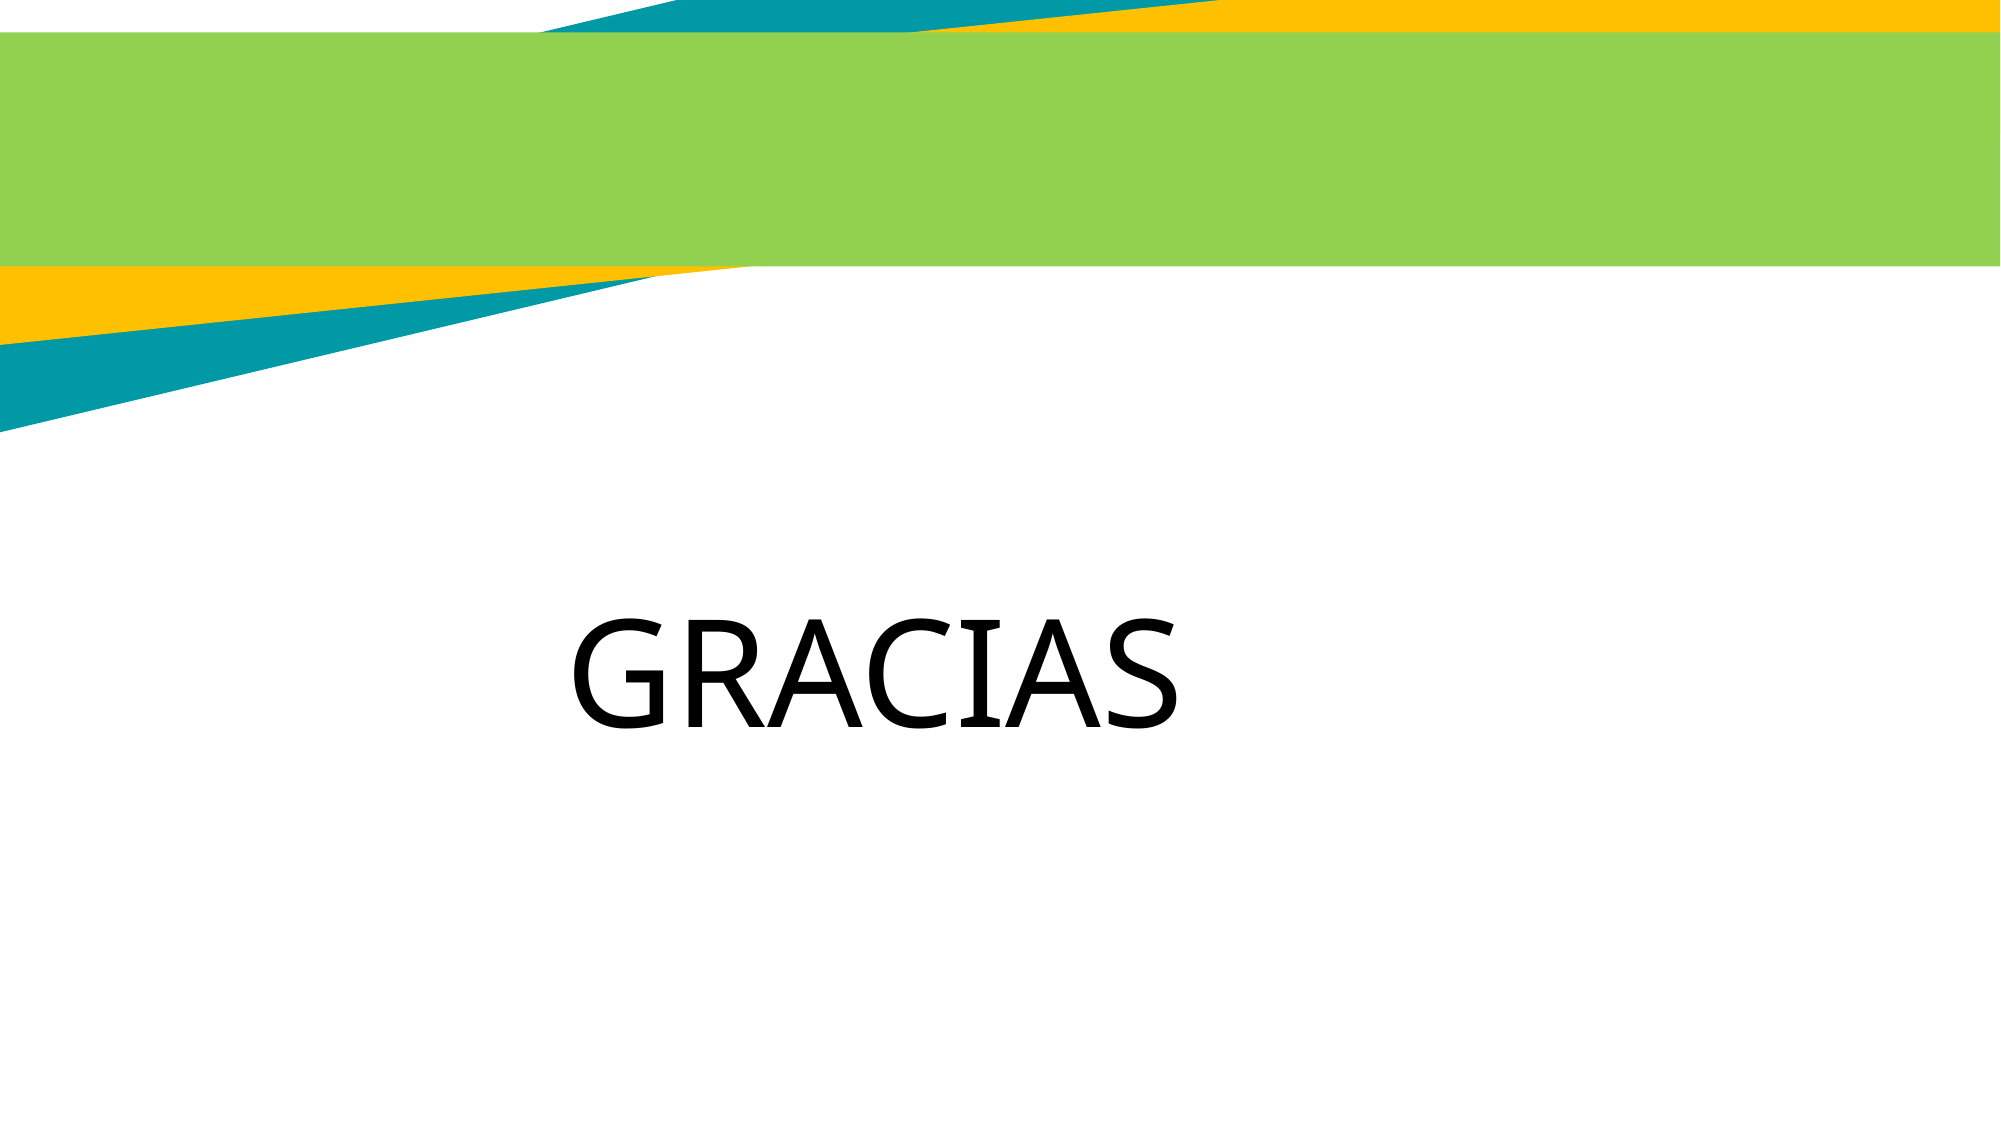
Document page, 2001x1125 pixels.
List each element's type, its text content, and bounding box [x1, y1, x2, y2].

text_box GRACIAS [550, 569, 1289, 765]
